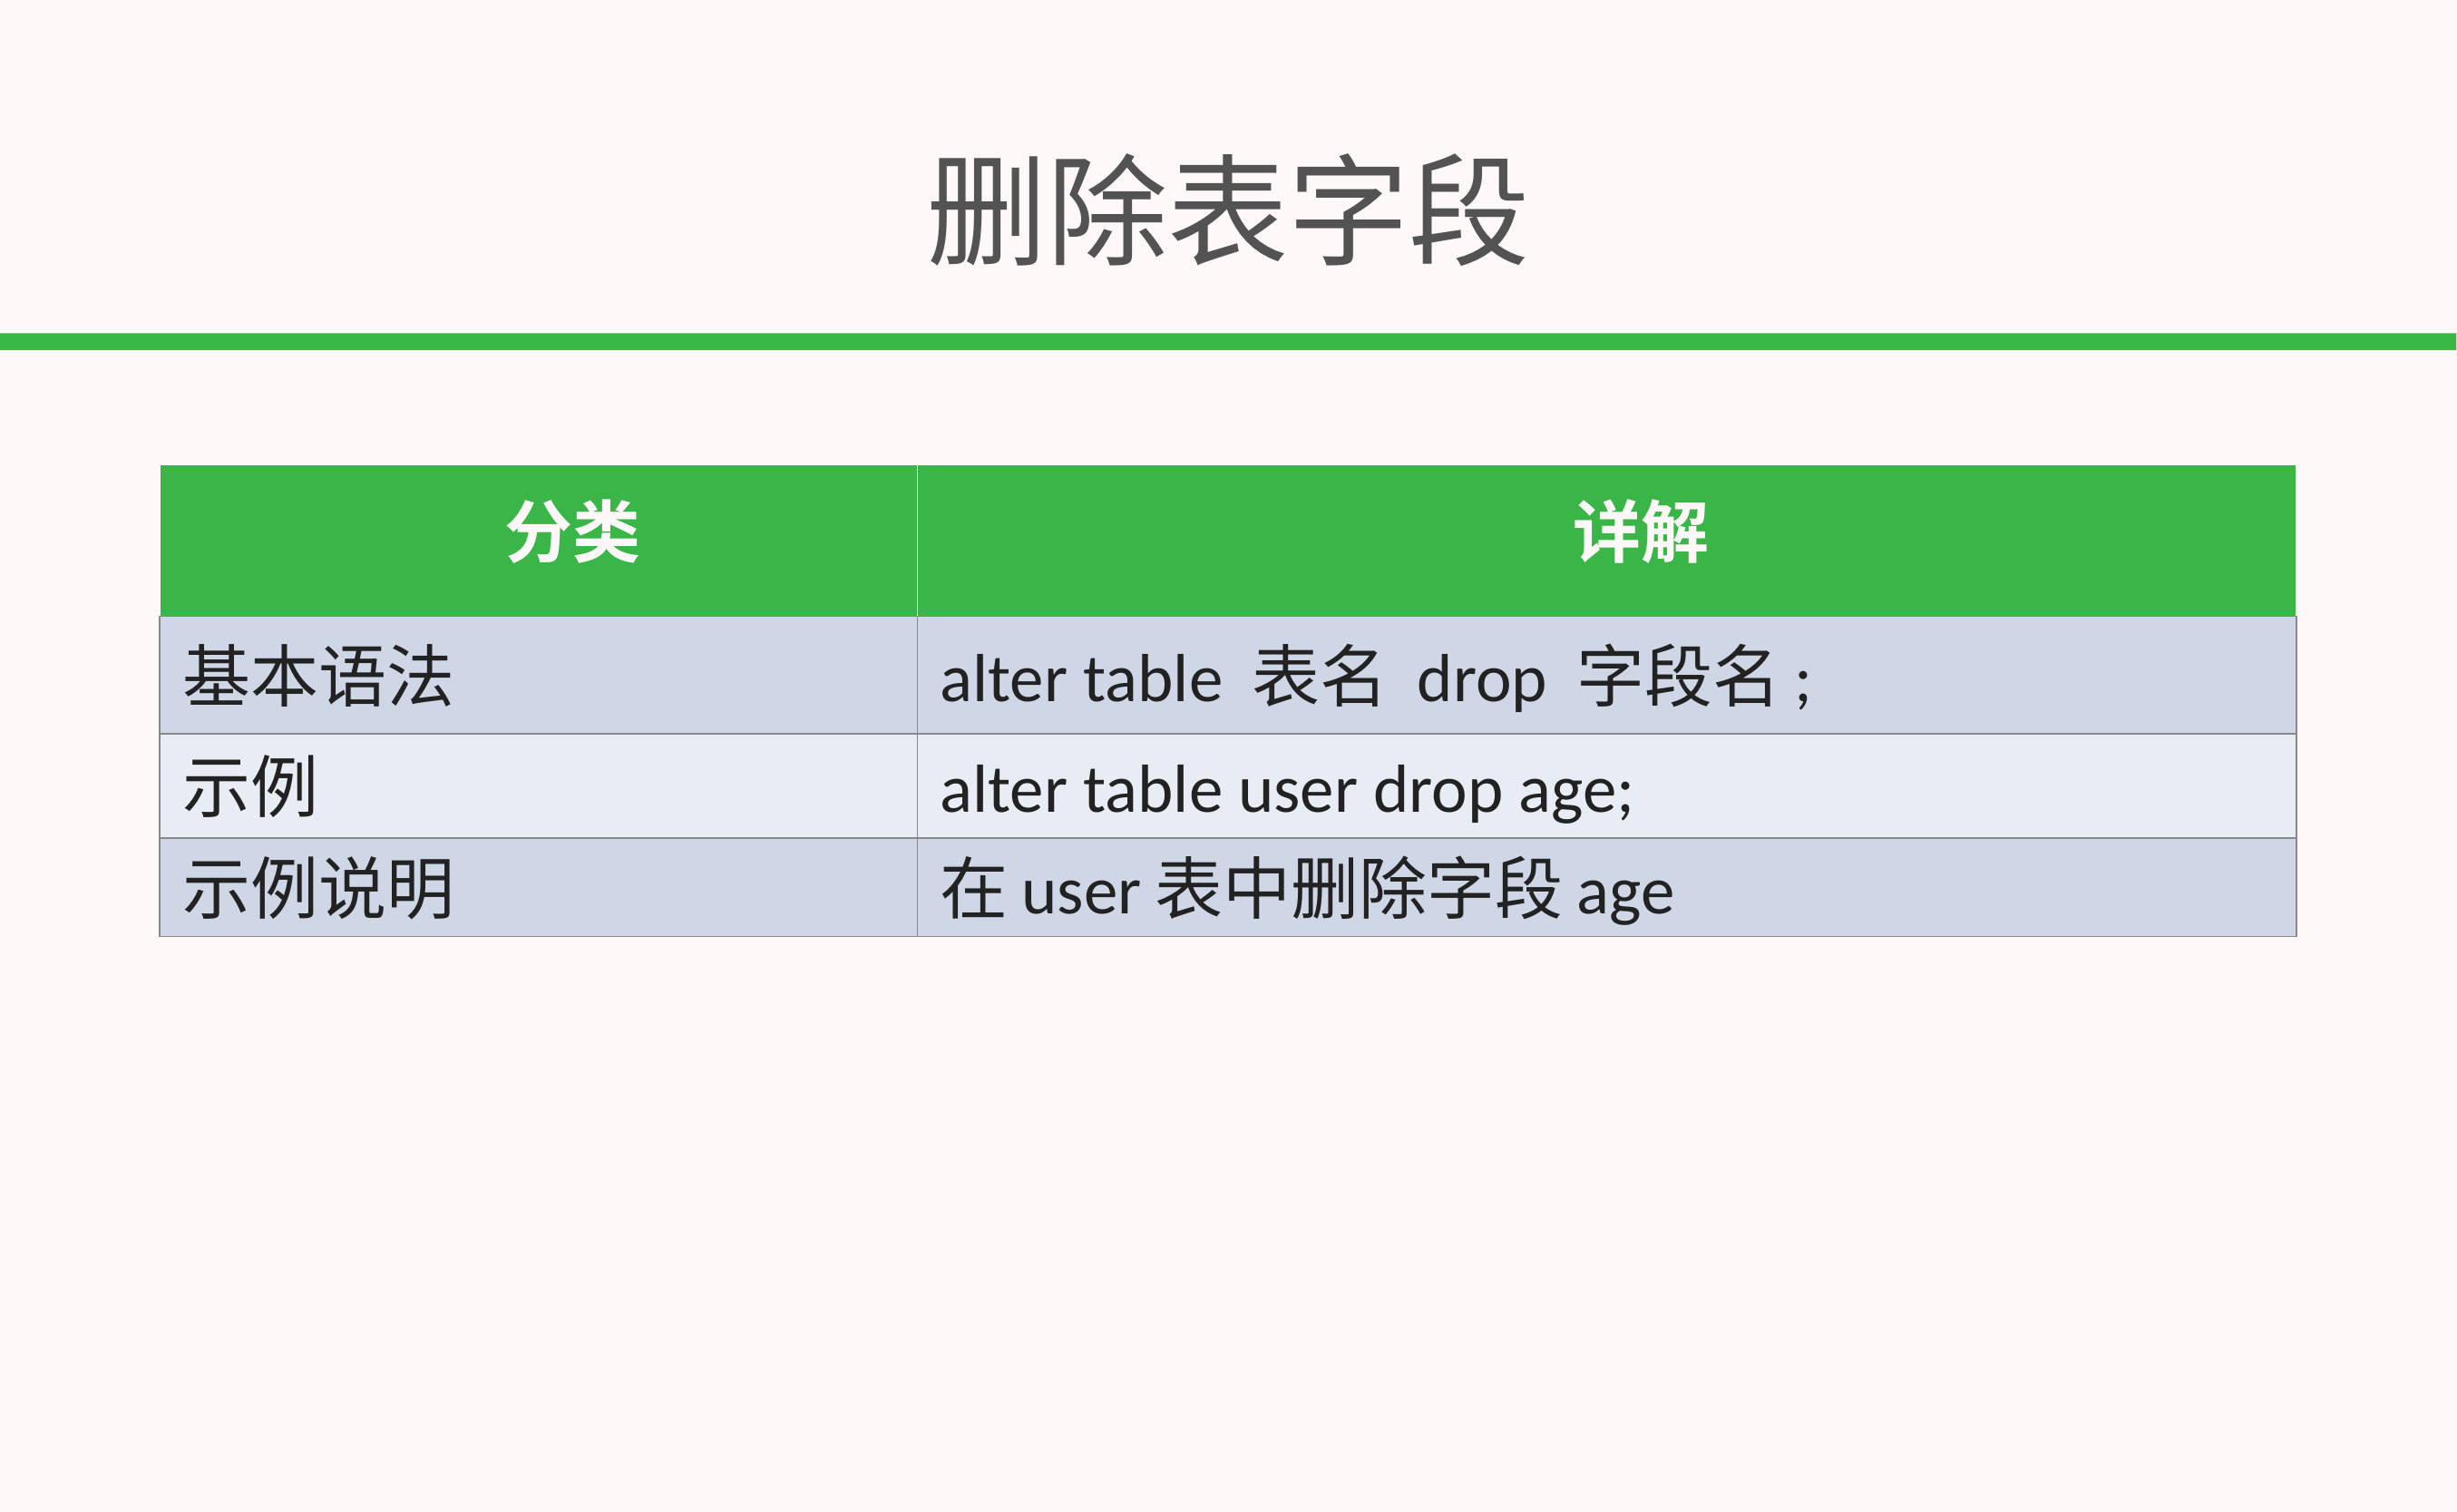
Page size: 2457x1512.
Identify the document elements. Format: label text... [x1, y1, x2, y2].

table_header 分类 [161, 465, 917, 616]
table_cell 示例说明 [161, 839, 917, 936]
table_cell alter table user drop age; [918, 735, 2296, 837]
table_header 详解 [918, 465, 2296, 616]
table_cell alter table 表名 drop 字段名; [918, 617, 2296, 733]
title 删除表字段 [5, 111, 2452, 306]
table_cell 示例 [161, 735, 917, 837]
table_cell 基本语法 [161, 617, 917, 733]
table_cell 在user表中删除字段age [918, 839, 2296, 936]
